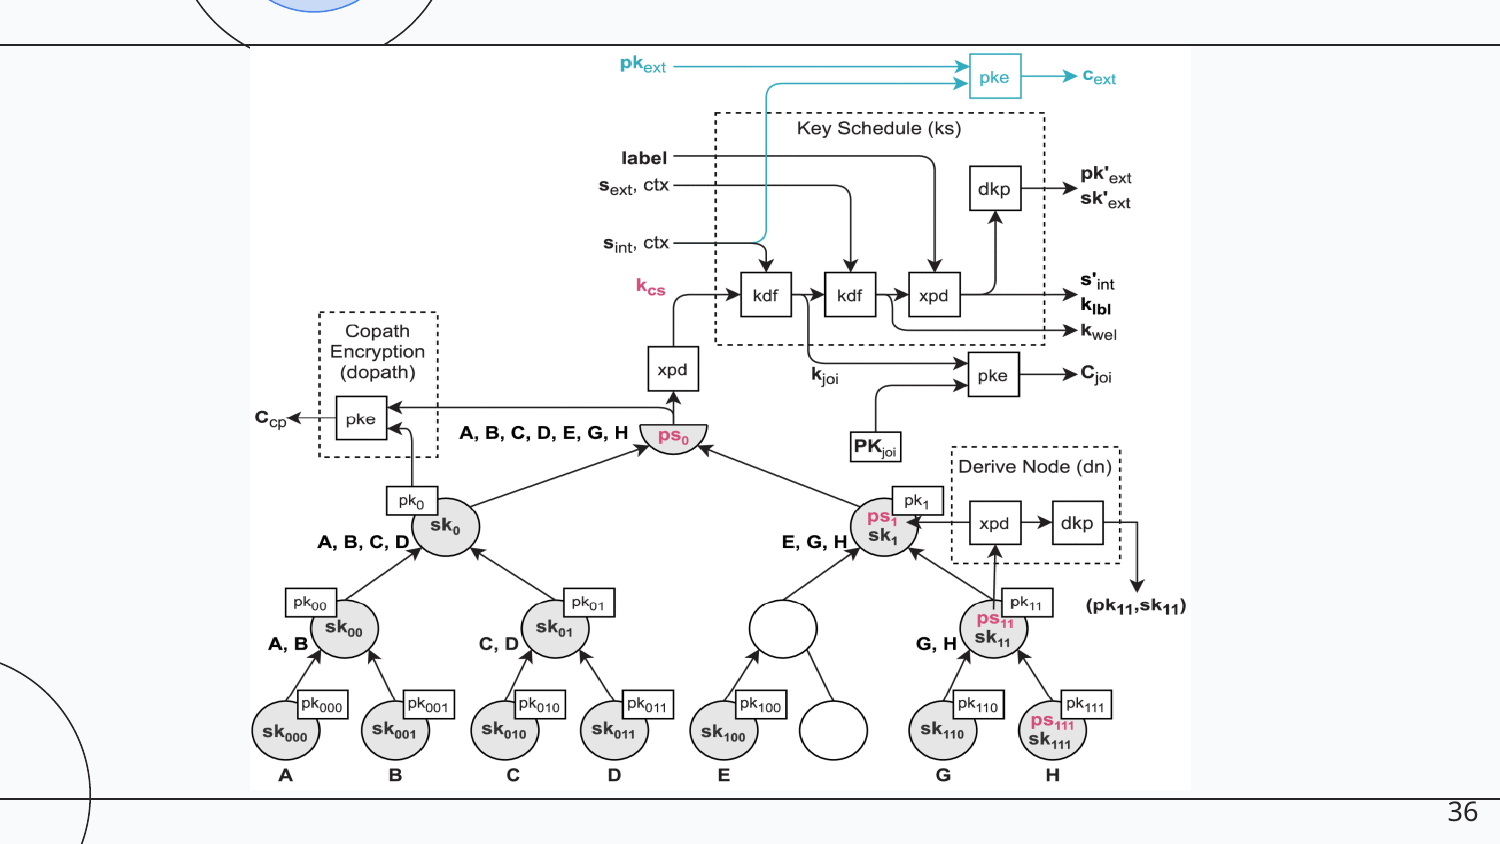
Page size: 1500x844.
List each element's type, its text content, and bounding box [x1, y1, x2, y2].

slide_number ‹#› [1403, 779, 1494, 844]
picture [250, 45, 1192, 791]
